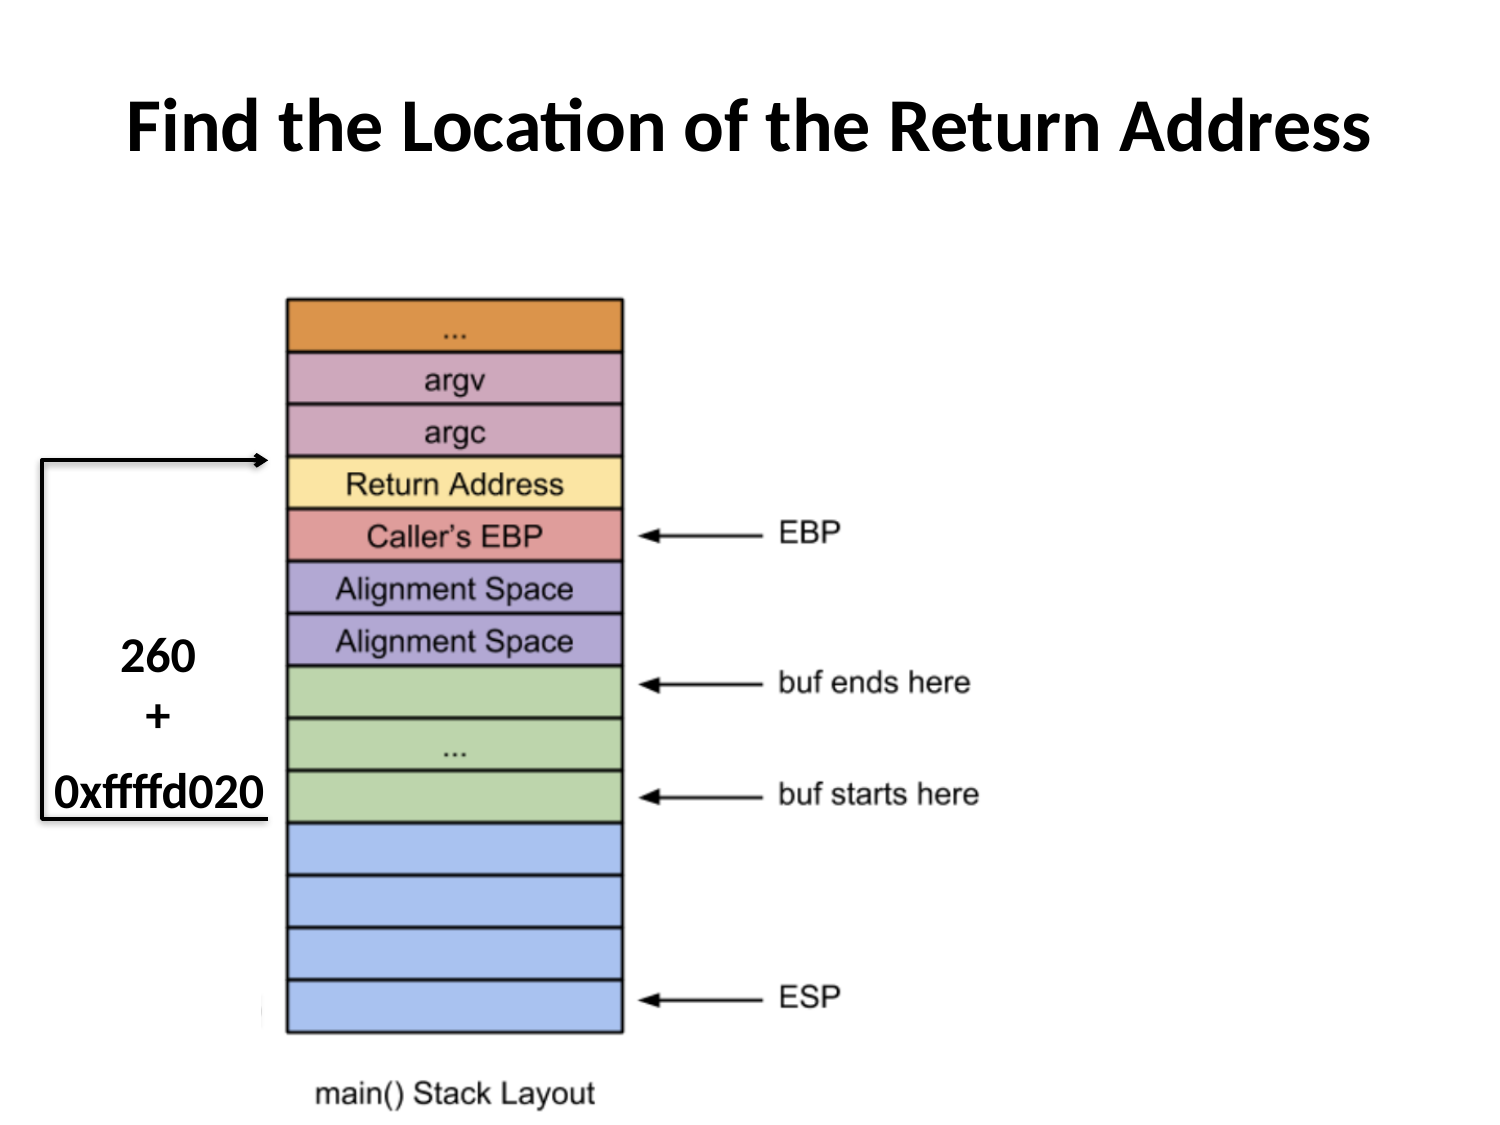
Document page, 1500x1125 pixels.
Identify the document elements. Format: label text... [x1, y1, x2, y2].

text_box [40, 453, 256, 821]
text_box Find the Location of the Return Address [74, 26, 1425, 215]
picture [261, 275, 1001, 1125]
text_box 260 + [105, 615, 211, 750]
